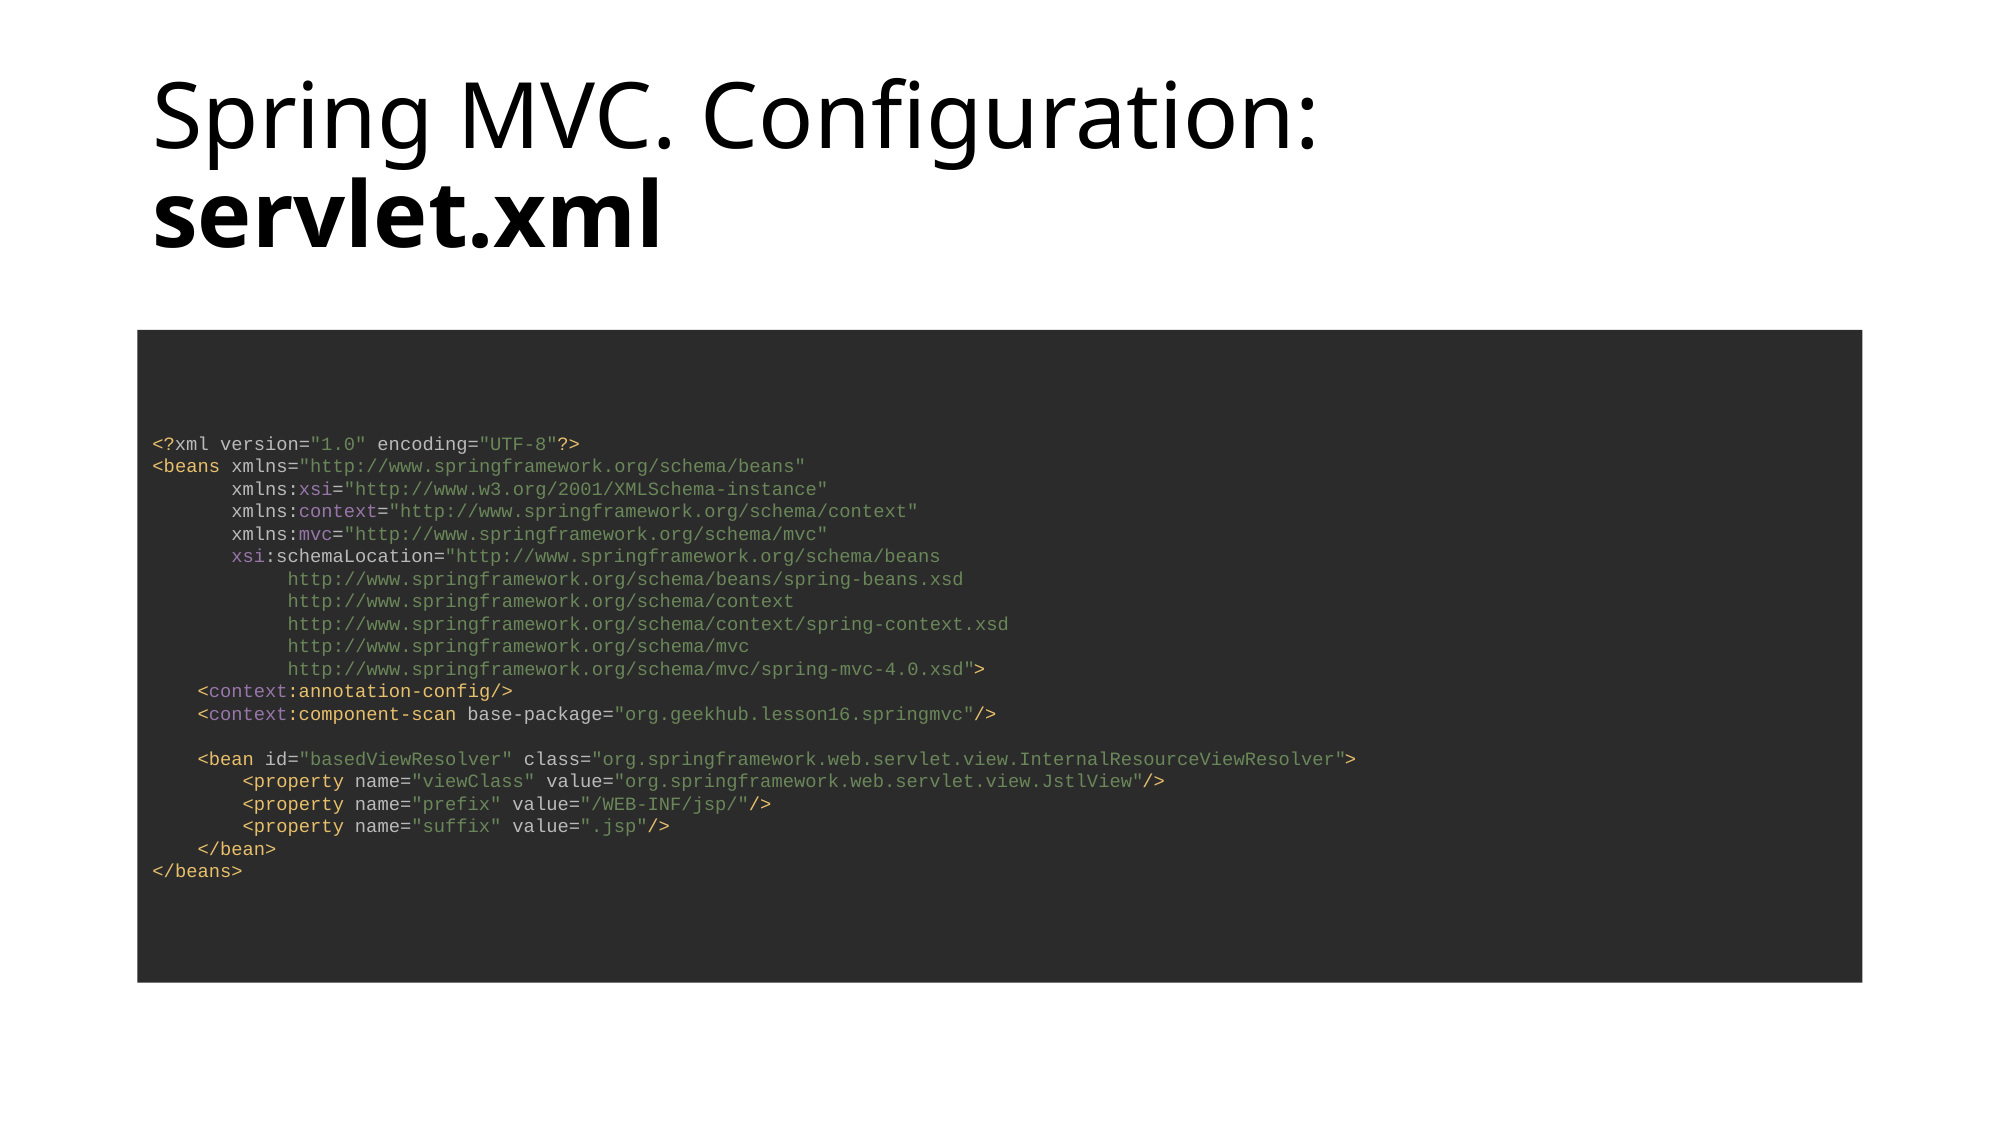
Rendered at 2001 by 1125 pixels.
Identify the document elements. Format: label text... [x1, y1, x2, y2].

title Spring MVC. Configuration: servlet.xml [137, 59, 1863, 278]
list <?xml version="1.0" encoding="UTF-8"?> <beans xmlns="http://www.springframework.org/schema/beans" xmlns:xsi="http://www.w3.org/2001/XMLSchema-instance" xmlns:context="http://www.springframework.org/schema/context" xmlns:mvc="http://www.springframework.org/schema/mvc" xsi:schemaLocation="http://www.springframework.org/schema/beans http://www.springframework.org/schema/beans/spring-beans.xsd http://www.springframework.org/schema/context http://www.springframework.org/schema/context/spring-context.xsd http://www.springframework.org/schema/mvc http://www.springframework.org/schema/mvc/spring-mvc-4.0.xsd"> <context:annotation-config/> <context:component-scan base-package="org.geekhub.lesson16.springmvc"/> <bean id="basedViewResolver" class="org.springframework.web.servlet.view.InternalResourceViewResolver"> <property name="viewClass" value="org.springframework.web.servlet.view.JstlView"/> <property name="prefix" value="/WEB-INF/jsp/"/> <property name="suffix" value=".jsp"/> </bean> </beans> [137, 329, 1863, 983]
